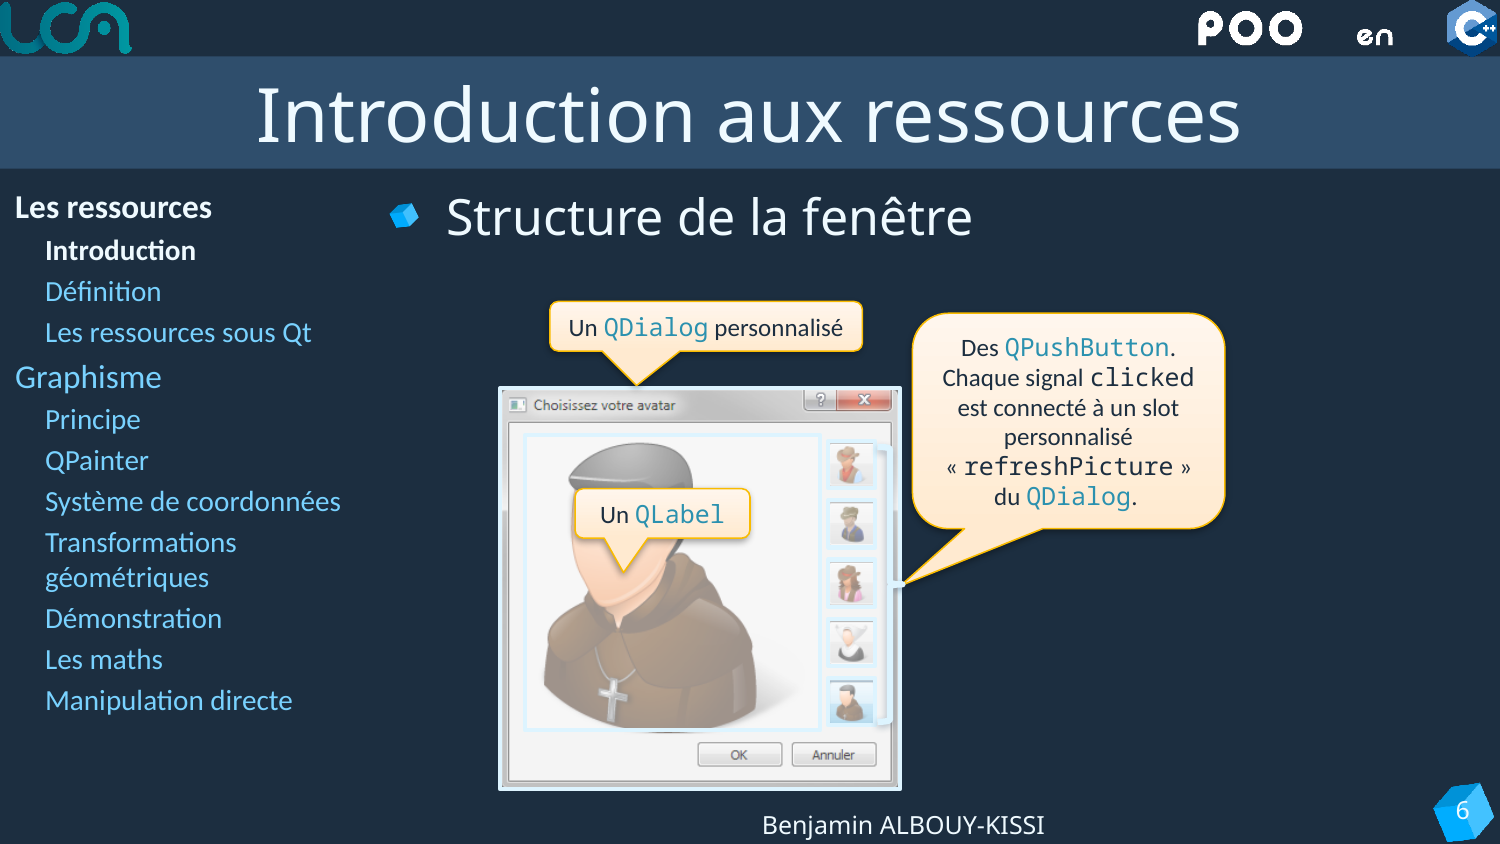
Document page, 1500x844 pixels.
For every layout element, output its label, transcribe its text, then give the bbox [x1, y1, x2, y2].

list Les ressources Introduction Définition Les ressources sous Qt Graphisme Principe QPainter Système de coordonnées Transformations géométriques Démonstration Les maths Manipulation directe [0, 178, 375, 807]
picture [0, 2, 132, 54]
title Introduction aux ressources [24, 56, 1475, 169]
picture [389, 203, 400, 212]
picture [389, 217, 395, 228]
slide_number 6 [1432, 789, 1494, 835]
picture [1194, 0, 1500, 57]
picture [1476, 782, 1494, 789]
text_box Des QPushButton. Chaque signal clicked est connecté à un slot personnalisé « refreshPicture » du QDialog. [905, 312, 1226, 585]
picture [499, 387, 901, 790]
picture [1465, 835, 1494, 842]
picture [1433, 835, 1445, 842]
text_box Un QDialog personnalisé [549, 300, 864, 386]
footer Benjamin ALBOUY-KISSI [374, 806, 1433, 844]
picture [404, 203, 419, 228]
list Structure de la fenêtre [375, 178, 1475, 806]
